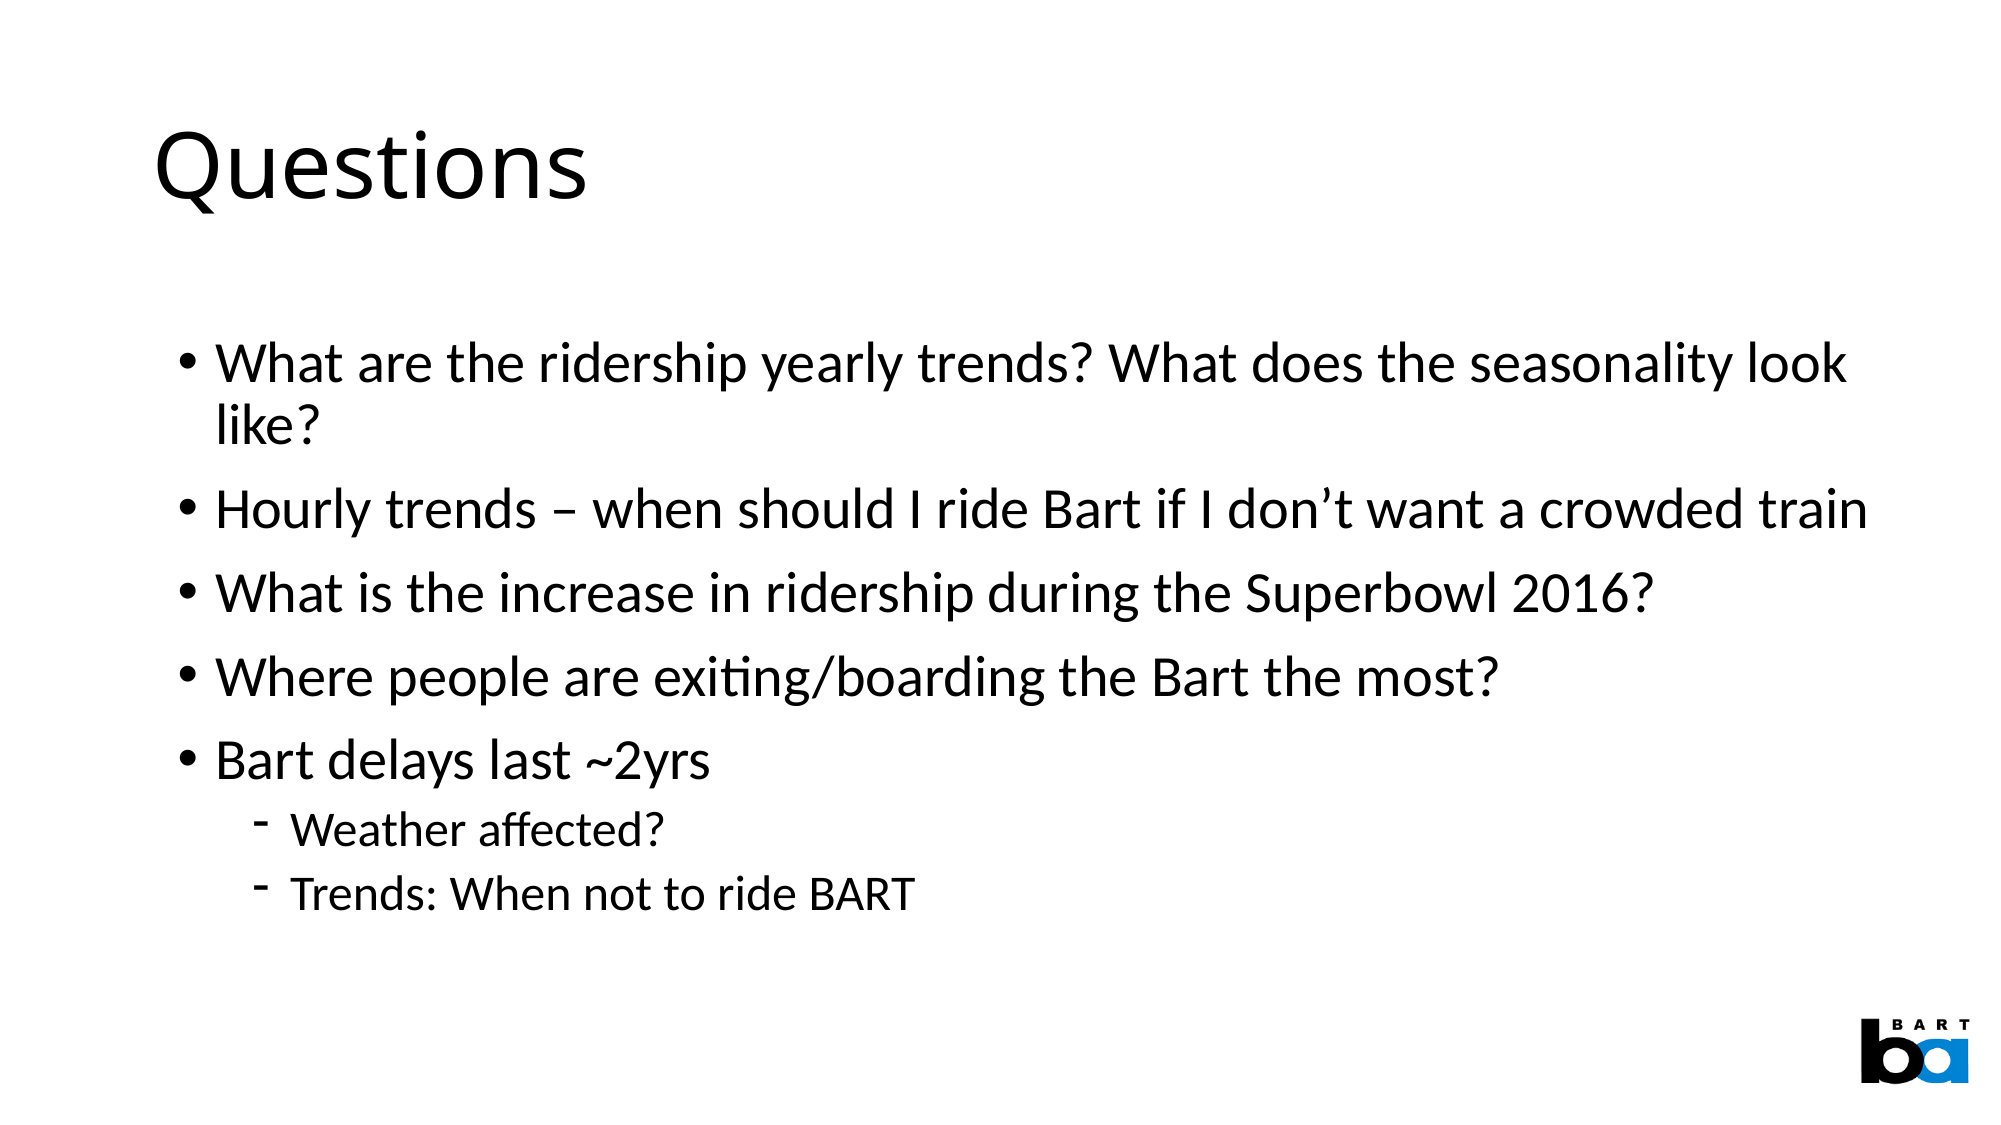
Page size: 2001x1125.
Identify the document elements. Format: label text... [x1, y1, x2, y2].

picture [1841, 977, 1989, 1125]
title Questions [137, 59, 1863, 278]
text_box What are the ridership yearly trends? What does the seasonality look like? Hourly trends – when should I ride Bart if I don’t want a crowded train What is the increase in ridership during the Superbowl 2016? Where people are exiting/boarding the Bart the most? Bart delays last ~2yrs Weather affected? Trends: When not to ride BART [162, 324, 1888, 1039]
list [137, 299, 1863, 1014]
